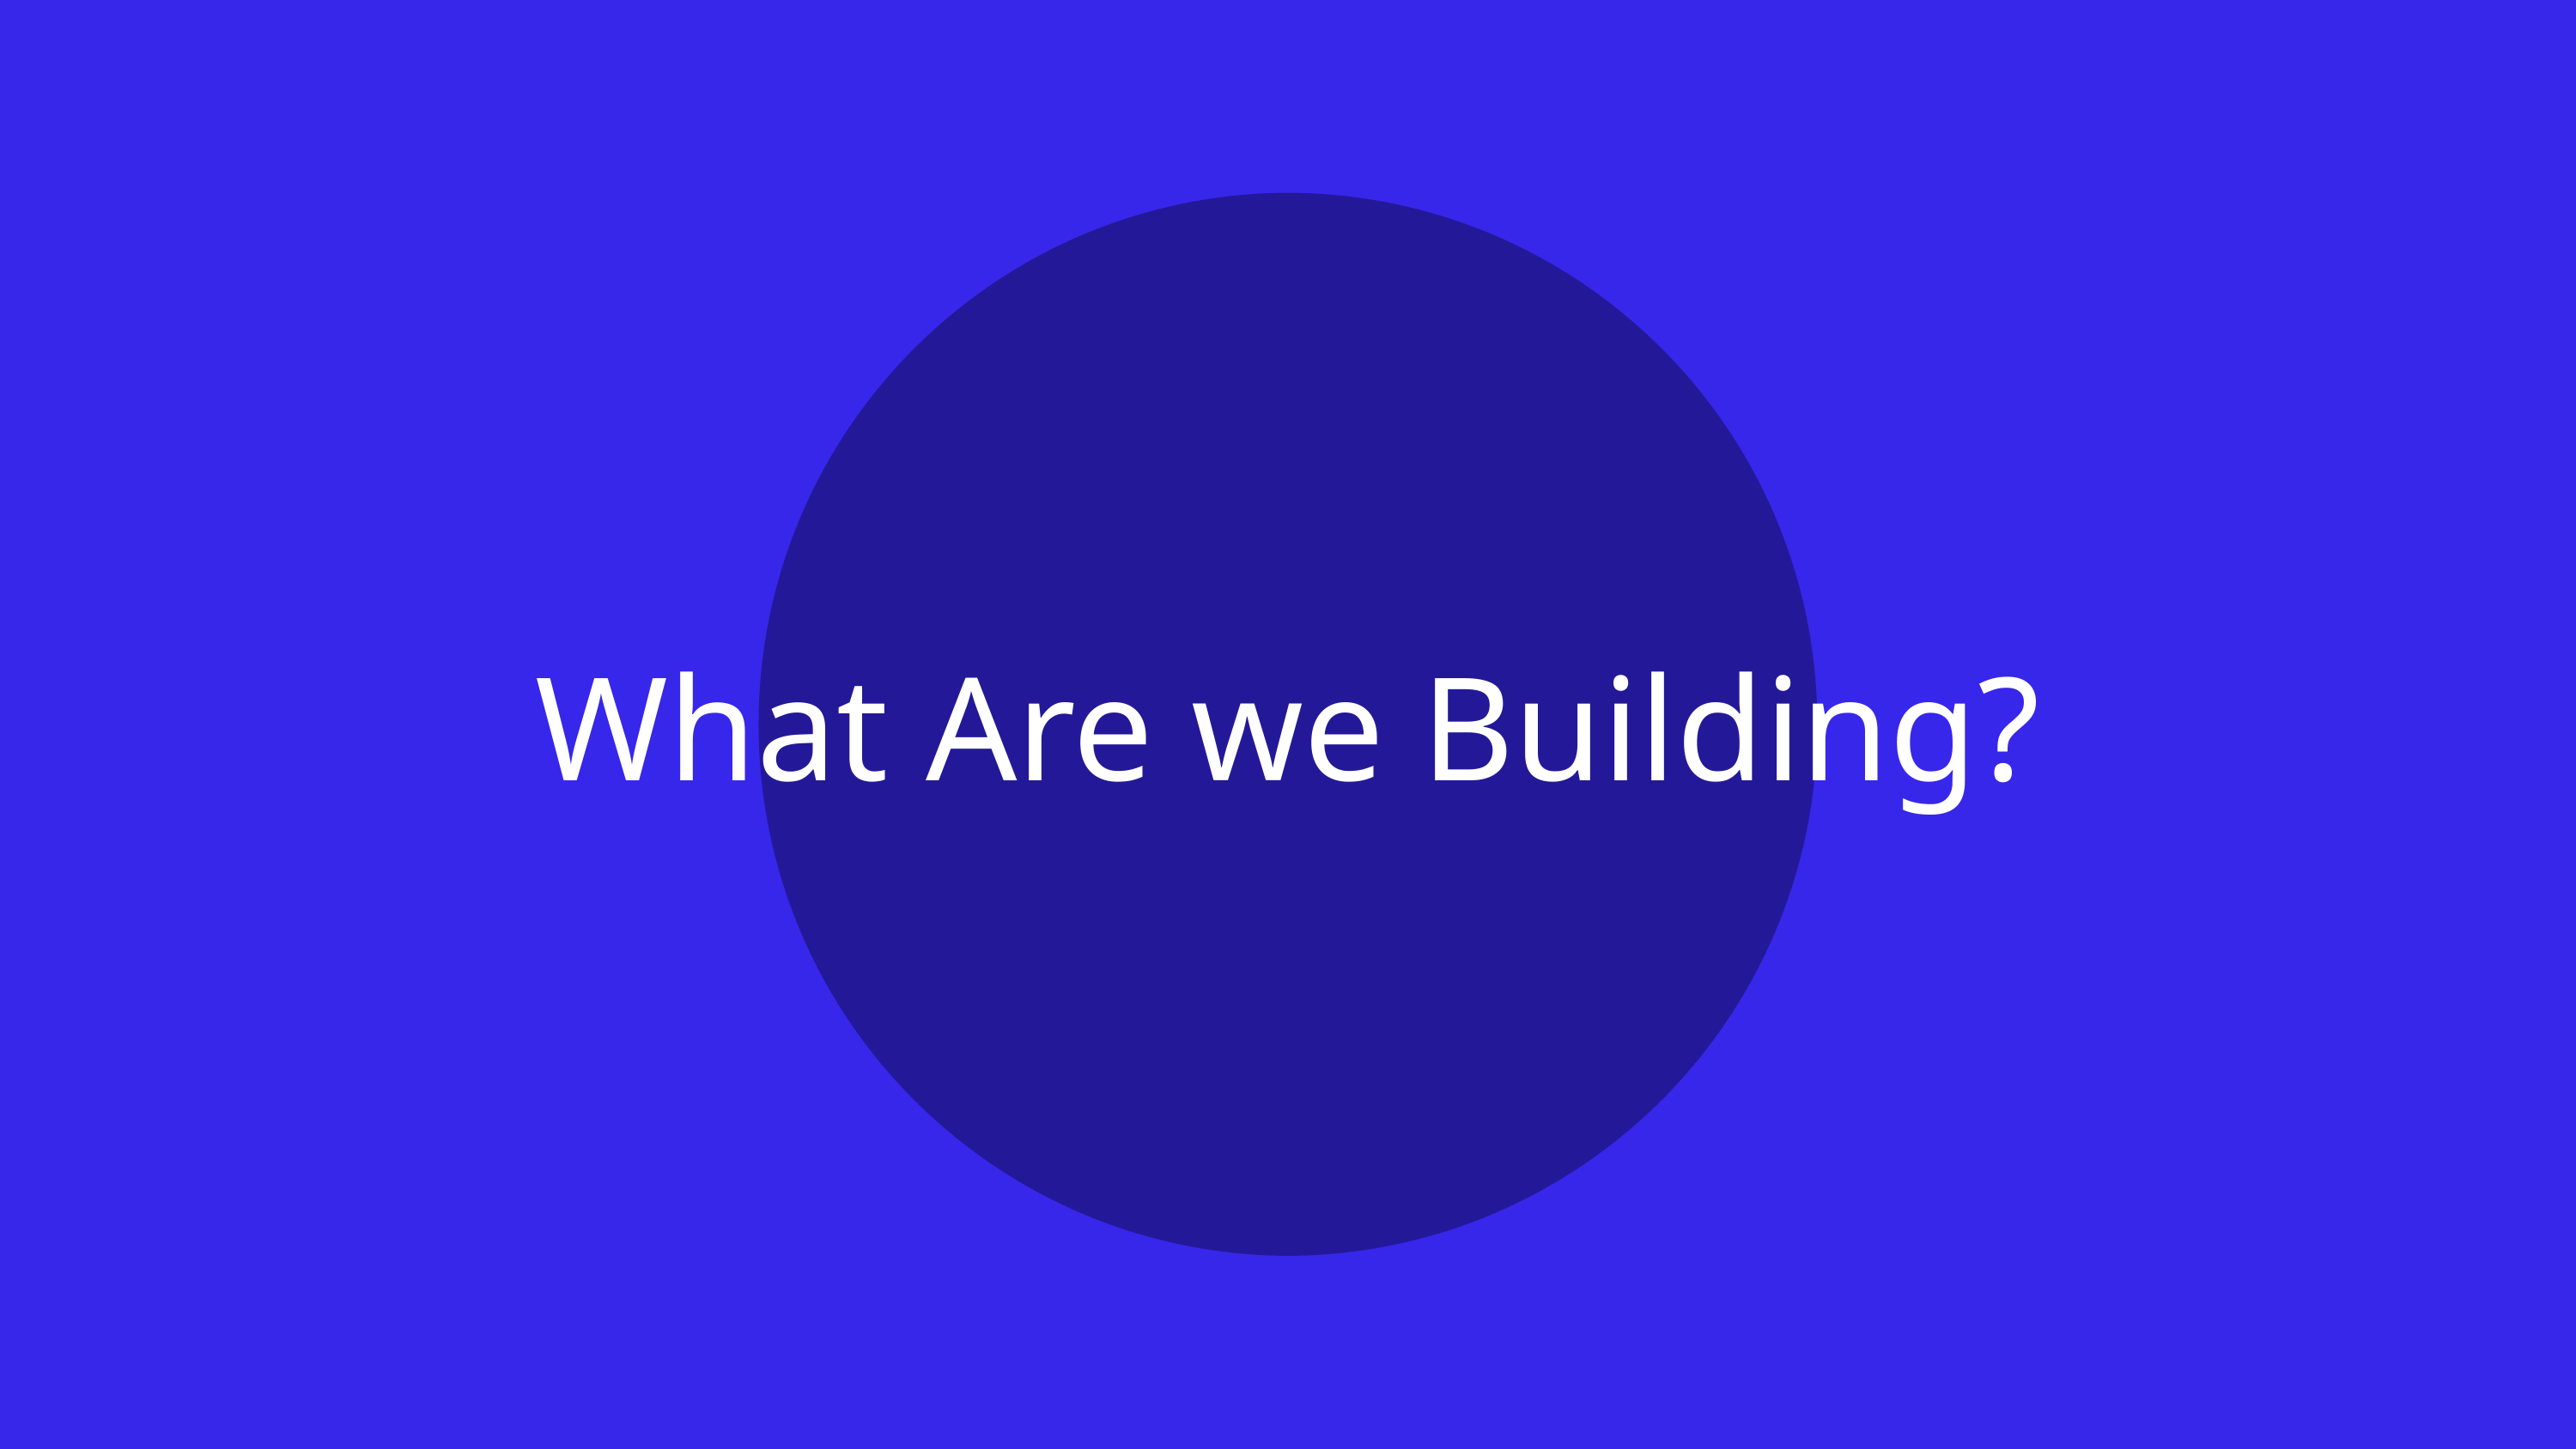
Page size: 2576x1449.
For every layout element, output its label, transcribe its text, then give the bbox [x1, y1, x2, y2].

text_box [756, 192, 1820, 1257]
text_box What Are we Building? [147, 637, 751, 809]
text_box What Are we Building? [1824, 637, 2429, 809]
